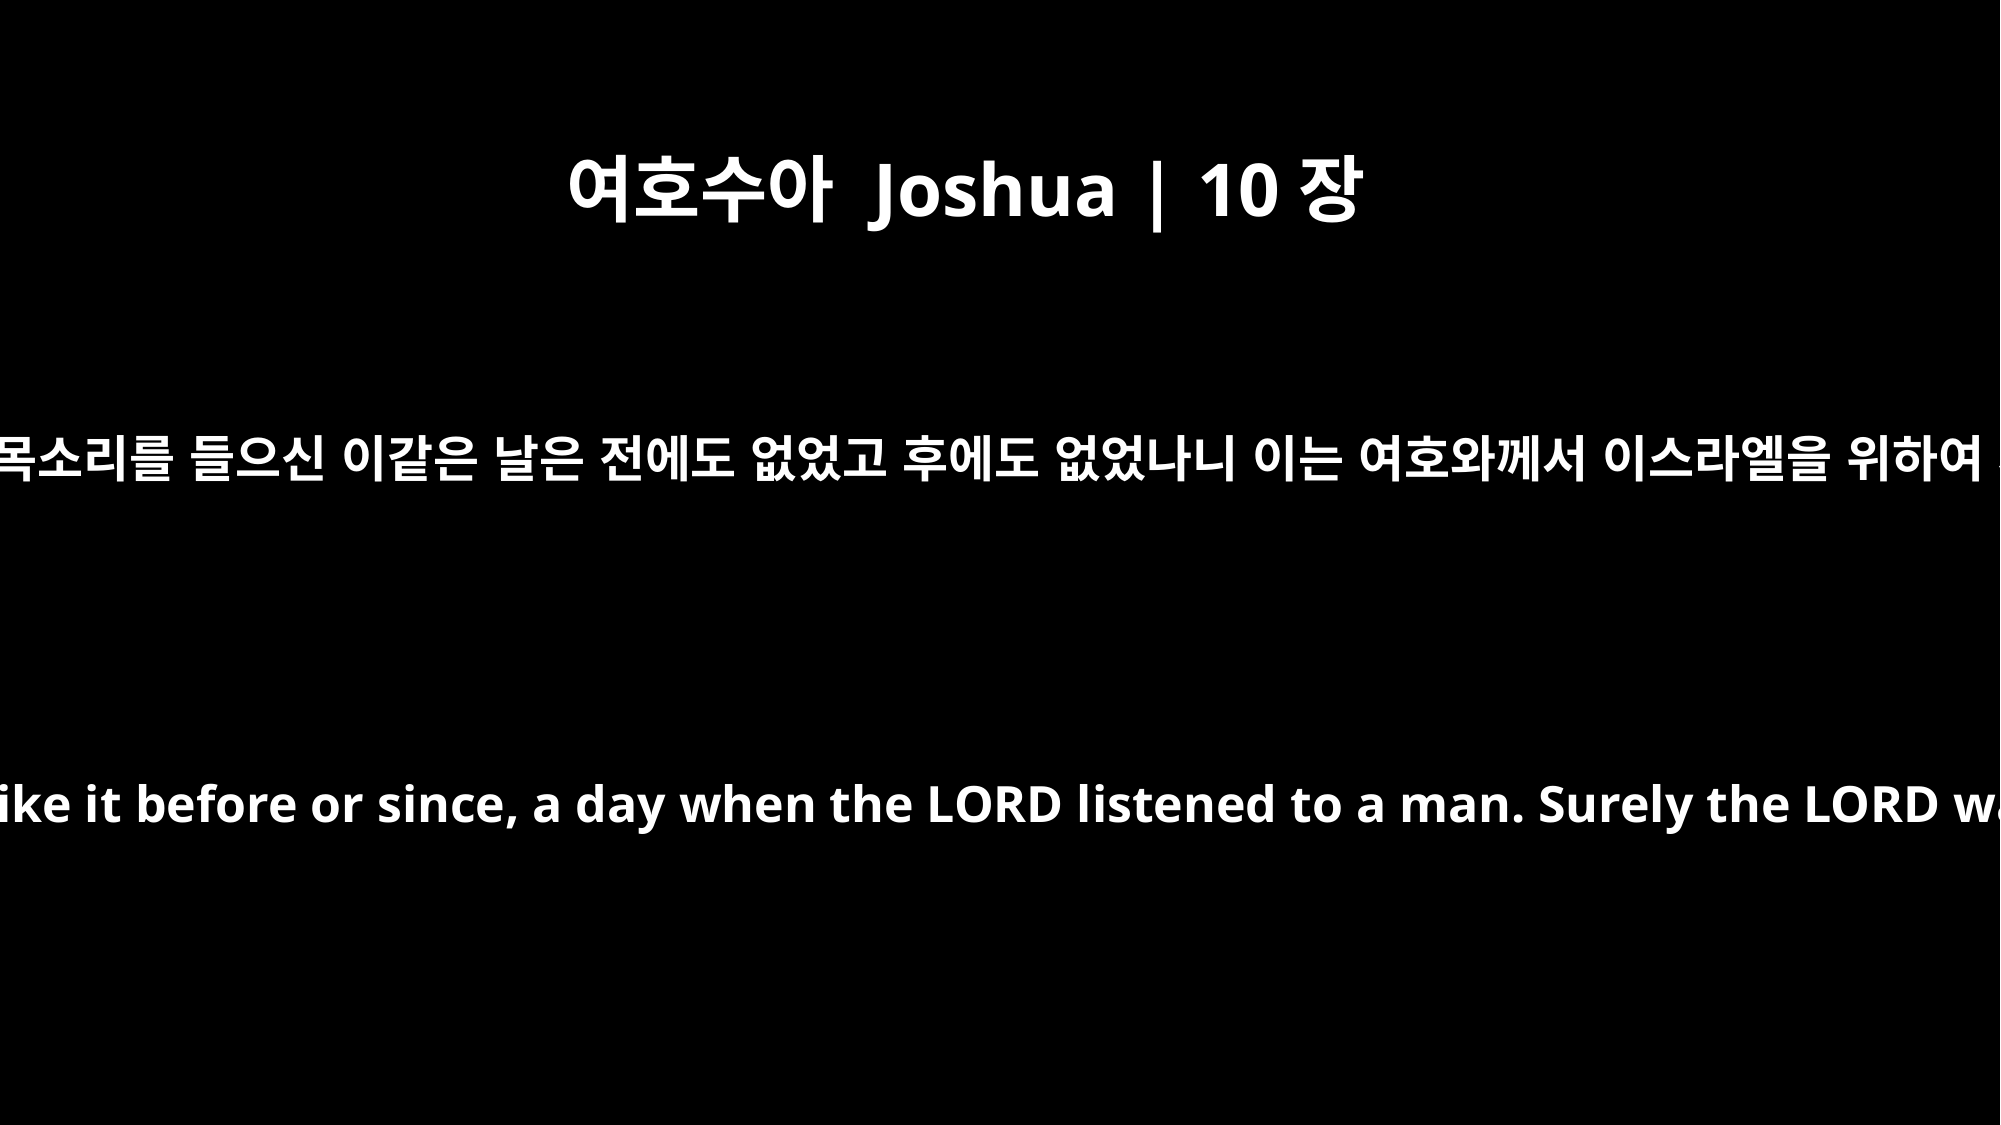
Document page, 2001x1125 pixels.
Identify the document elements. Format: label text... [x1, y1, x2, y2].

text_box 14 여호와께서 사람의 목소리를 들으신 이같은 날은 전에도 없었고 후에도 없었나니 이는 여호와께서 이스라엘을 위하여 싸우셨음이니라 [0, 359, 2000, 495]
text_box There has never been a day like it before or since, a day when the LORD listened to a man. Surely the LORD was fighting for Israel! [0, 764, 2000, 840]
text_box 여호수아 Joshua | 10장 [551, 136, 1381, 239]
